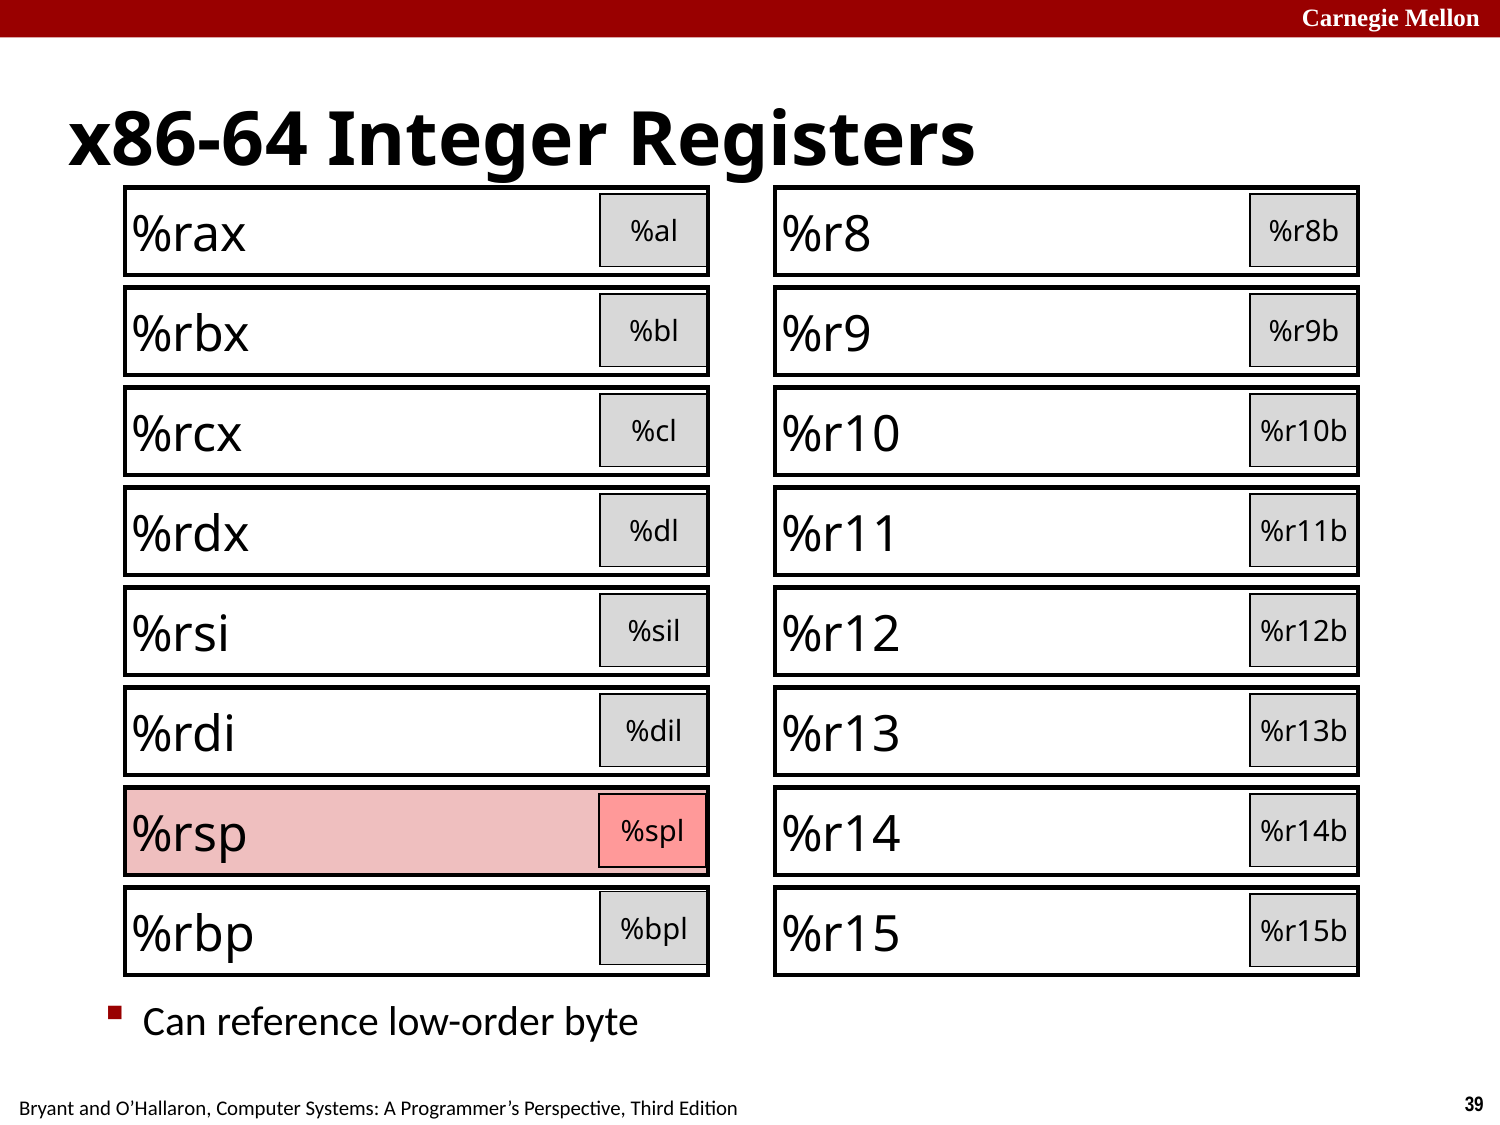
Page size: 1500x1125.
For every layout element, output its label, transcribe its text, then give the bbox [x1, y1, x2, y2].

title x86-64 Integer Registers [62, 41, 1438, 230]
text_box %r11 [774, 487, 1359, 575]
list Can reference low-order byte [51, 987, 1255, 1125]
text_box %rax [124, 187, 709, 275]
text_box %r10 [774, 387, 1359, 475]
text_box %rdx [124, 487, 709, 575]
text_box %rdi [124, 687, 709, 775]
text_box %r14 [774, 787, 1359, 875]
text_box %rsp [124, 787, 709, 875]
text_box %rcx [124, 387, 709, 475]
text_box %r15 [774, 887, 1359, 975]
text_box %rsi [124, 587, 709, 675]
text_box %r9 [774, 287, 1359, 375]
text_box %r13 [774, 687, 1359, 775]
text_box %rbx [124, 287, 709, 375]
text_box %spl [598, 793, 707, 867]
text_box %r12 [774, 587, 1359, 675]
text_box %r8 [774, 187, 1359, 275]
text_box %rbp [124, 887, 709, 975]
